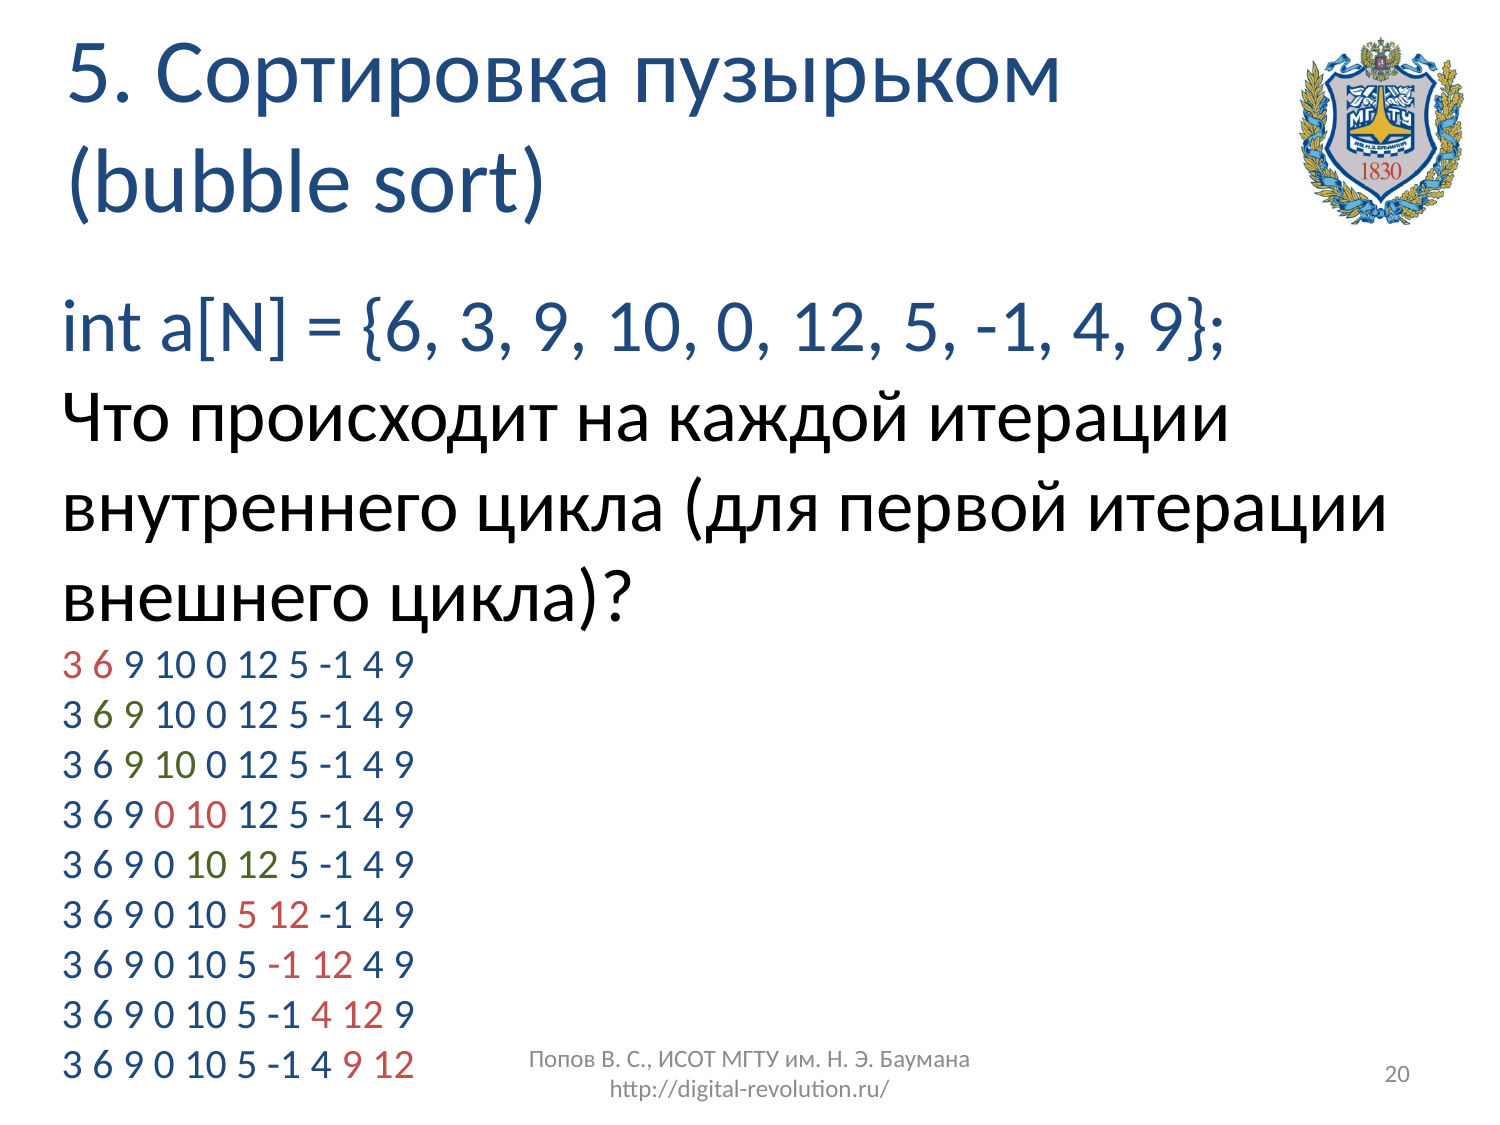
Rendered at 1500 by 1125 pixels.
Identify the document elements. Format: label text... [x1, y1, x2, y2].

slide_number 20 [1074, 1042, 1425, 1103]
title 5. Сортировка пузырьком (bubble sort) [50, 0, 1275, 242]
footer Попов В. С., ИСОТ МГТУ им. Н. Э. Баумана http://digital-revolution.ru/ [512, 1042, 988, 1103]
picture [1299, 37, 1464, 226]
text_box int a[N] = {6, 3, 9, 10, 0, 12, 5, -1, 4, 9}; Что происходит на каждой итерации внутреннего цикла (для первой итерации внешнего цикла)? 3 6 9 10 0 12 5 -1 4 9 3 6 9 10 0 12 5 -1 4 9 3 6 9 10 0 12 5 -1 4 9 3 6 9 0 10 12 5 -1 4 9 3 6 9 0 10 12 5 -1 4 9 3 6 9 0 10 5 12 -1 4 9 3 6 9 0 10 5 -1 12 4 9 3 6 9 0 10 5 -1 4 12 9 3 6 9 0 10 5 -1 4 9 12 [46, 269, 1447, 1095]
